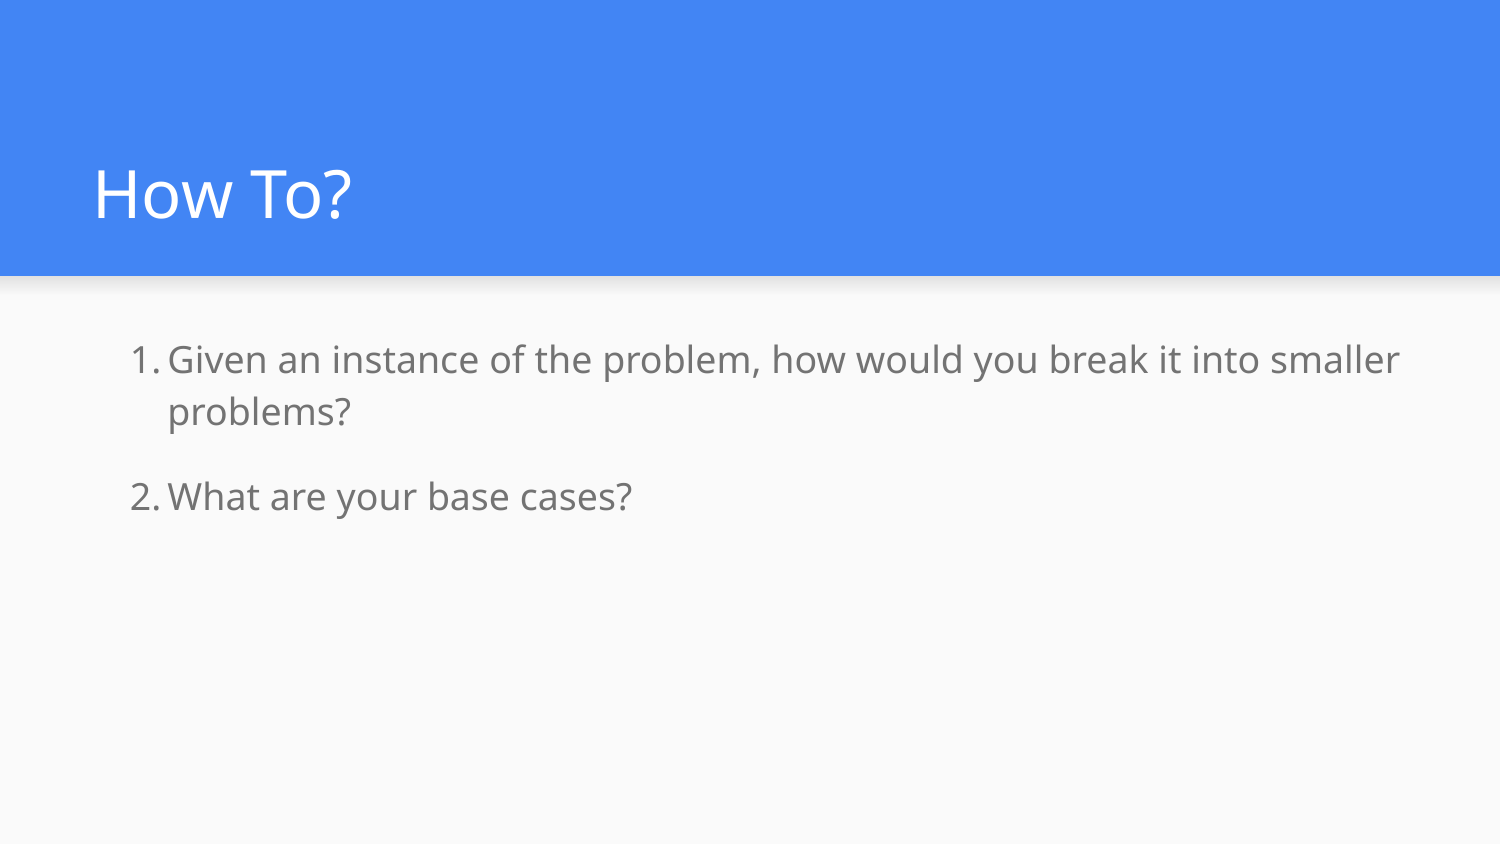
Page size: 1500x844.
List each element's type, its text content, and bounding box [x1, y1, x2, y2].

list Given an instance of the problem, how would you break it into smaller problems? What are your base cases? [77, 314, 1427, 760]
title How To? [77, 121, 1427, 248]
